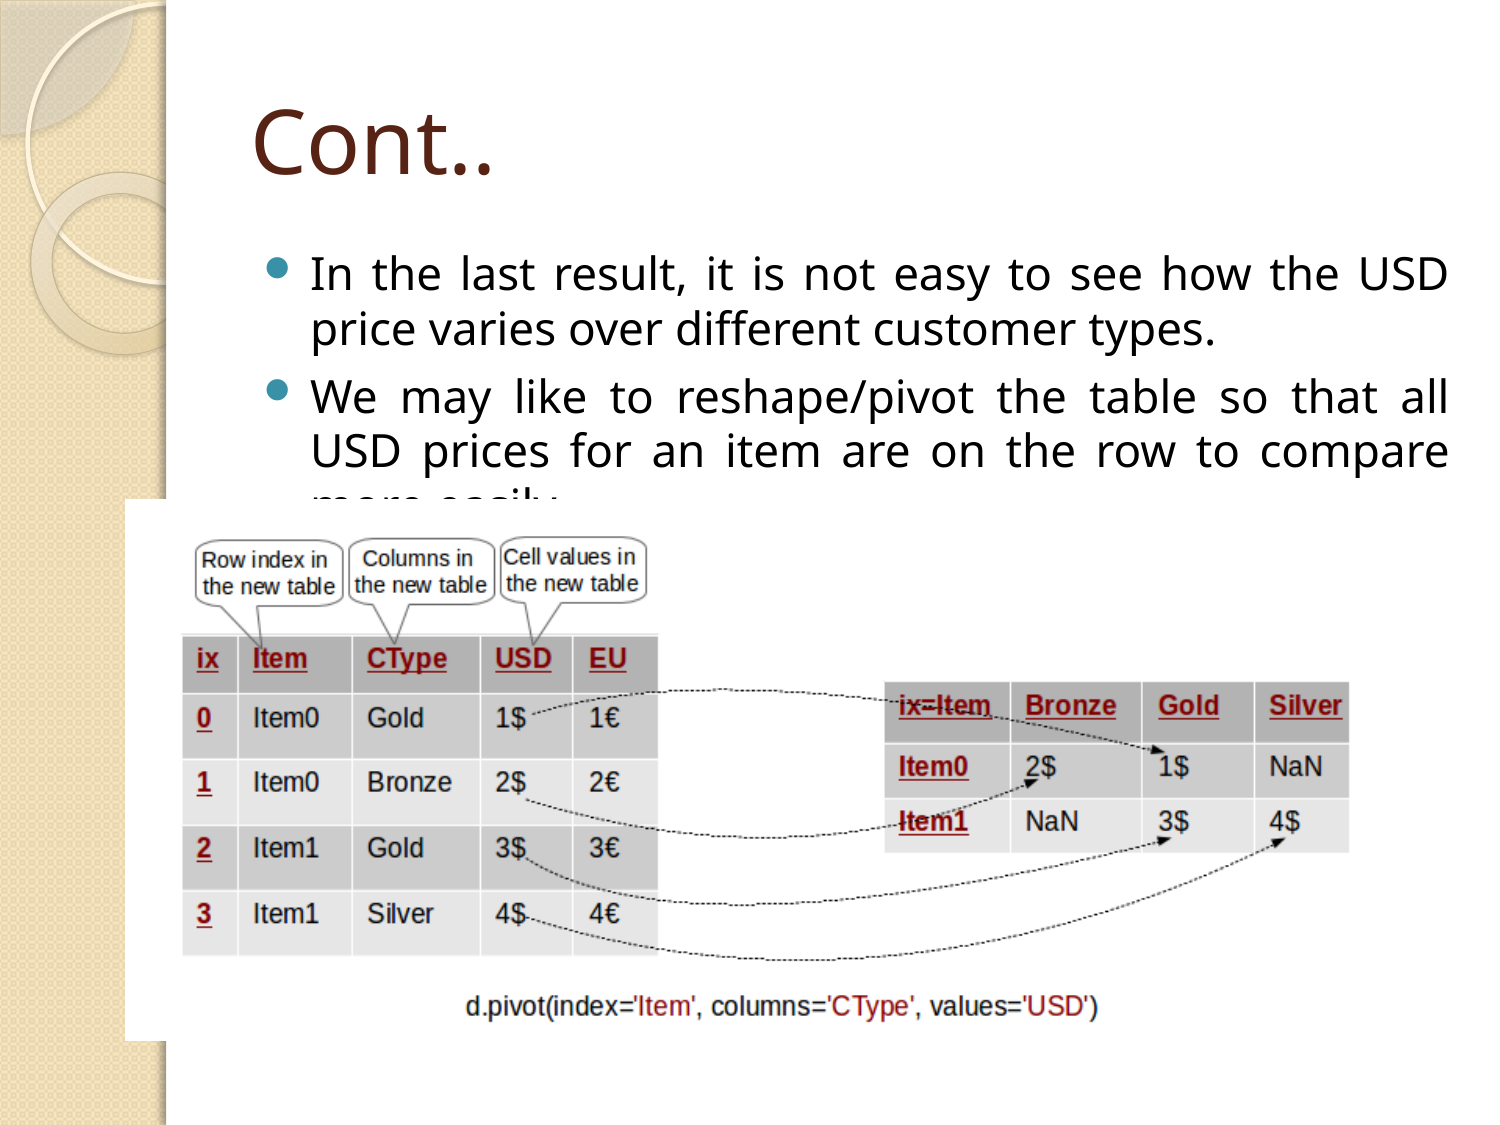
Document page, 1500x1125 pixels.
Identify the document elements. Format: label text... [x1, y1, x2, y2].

list In the last result, it is not easy to see how the USD price varies over different customer types. We may like to reshape/pivot the table so that all USD prices for an item are on the row to compare more easily [235, 237, 1466, 1025]
title Cont.. [235, 45, 1466, 233]
picture [124, 499, 1390, 1041]
